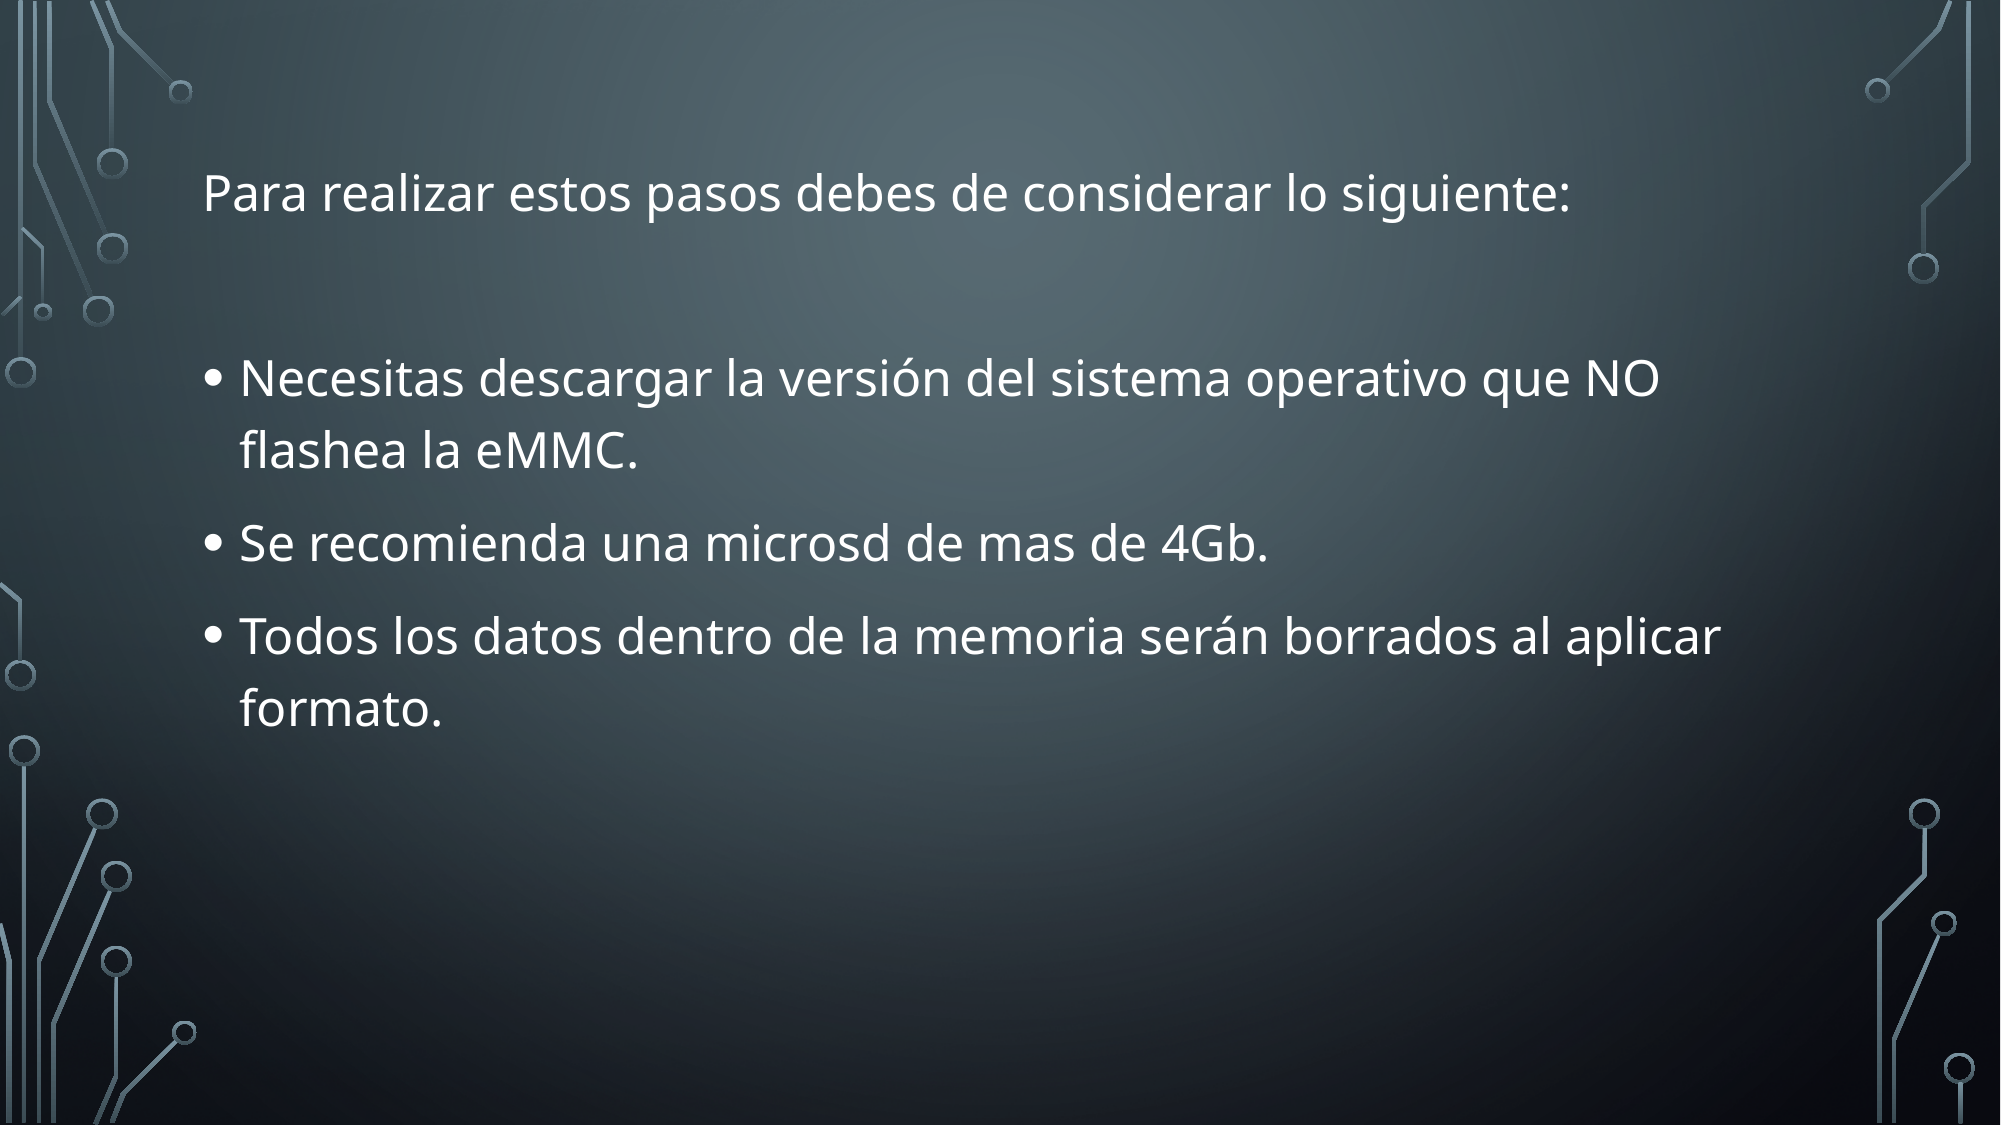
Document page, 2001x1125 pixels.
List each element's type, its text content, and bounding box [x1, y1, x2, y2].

list Para realizar estos pasos debes de considerar lo siguiente: Necesitas descargar la versión del sistema operativo que NO flashea la eMMC. Se recomienda una microsd de mas de 4Gb. Todos los datos dentro de la memoria serán borrados al aplicar formato. [187, 141, 1813, 950]
